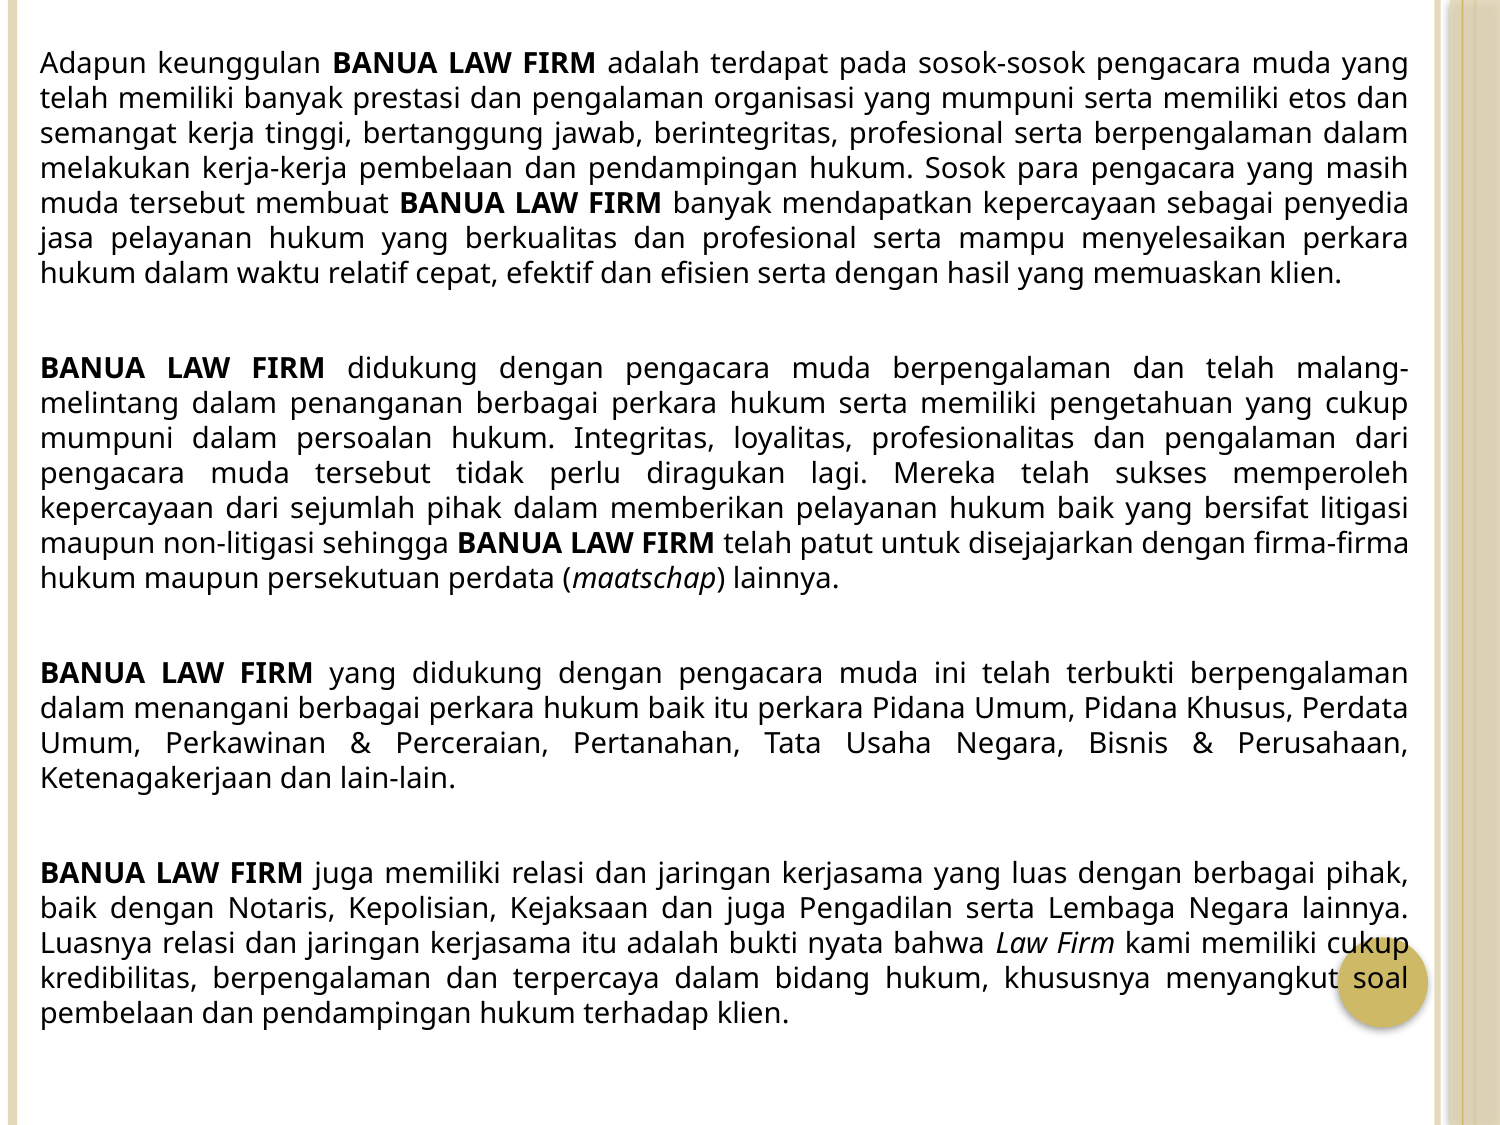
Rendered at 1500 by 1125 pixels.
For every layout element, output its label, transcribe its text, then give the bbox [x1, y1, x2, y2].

list Adapun keunggulan BANUA LAW FIRM adalah terdapat pada sosok-sosok pengacara muda yang telah memiliki banyak prestasi dan pengalaman organisasi yang mumpuni serta memiliki etos dan semangat kerja tinggi, bertanggung jawab, berintegritas, profesional serta berpengalaman dalam melakukan kerja-kerja pembelaan dan pendampingan hukum. Sosok para pengacara yang masih muda tersebut membuat BANUA LAW FIRM banyak mendapatkan kepercayaan sebagai penyedia jasa pelayanan hukum yang berkualitas dan profesional serta mampu menyelesaikan perkara hukum dalam waktu relatif cepat, efektif dan efisien serta dengan hasil yang memuaskan klien. BANUA LAW FIRM didukung dengan pengacara muda berpengalaman dan telah malang-melintang dalam penanganan berbagai perkara hukum serta memiliki pengetahuan yang cukup mumpuni dalam persoalan hukum. Integritas, loyalitas, profesionalitas dan pengalaman dari pengacara muda tersebut tidak perlu diragukan lagi. Mereka telah sukses memperoleh kepercayaan dari sejumlah pihak dalam memberikan pelayanan hukum baik yang bersifat litigasi maupun non-litigasi sehingga BANUA LAW FIRM telah patut untuk disejajarkan dengan firma-firma hukum maupun persekutuan perdata (maatschap) lainnya. BANUA LAW FIRM yang didukung dengan pengacara muda ini telah terbukti berpengalaman dalam menangani berbagai perkara hukum baik itu perkara Pidana Umum, Pidana Khusus, Perdata Umum, Perkawinan & Perceraian, Pertanahan, Tata Usaha Negara, Bisnis & Perusahaan, Ketenagakerjaan dan lain-lain. BANUA LAW FIRM juga memiliki relasi dan jaringan kerjasama yang luas dengan berbagai pihak, baik dengan Notaris, Kepolisian, Kejaksaan dan juga Pengadilan serta Lembaga Negara lainnya. Luasnya relasi dan jaringan kerjasama itu adalah bukti nyata bahwa Law Firm kami memiliki cukup kredibilitas, berpengalaman dan terpercaya dalam bidang hukum, khususnya menyangkut soal pembelaan dan pendampingan hukum terhadap klien. [24, 37, 1425, 1125]
